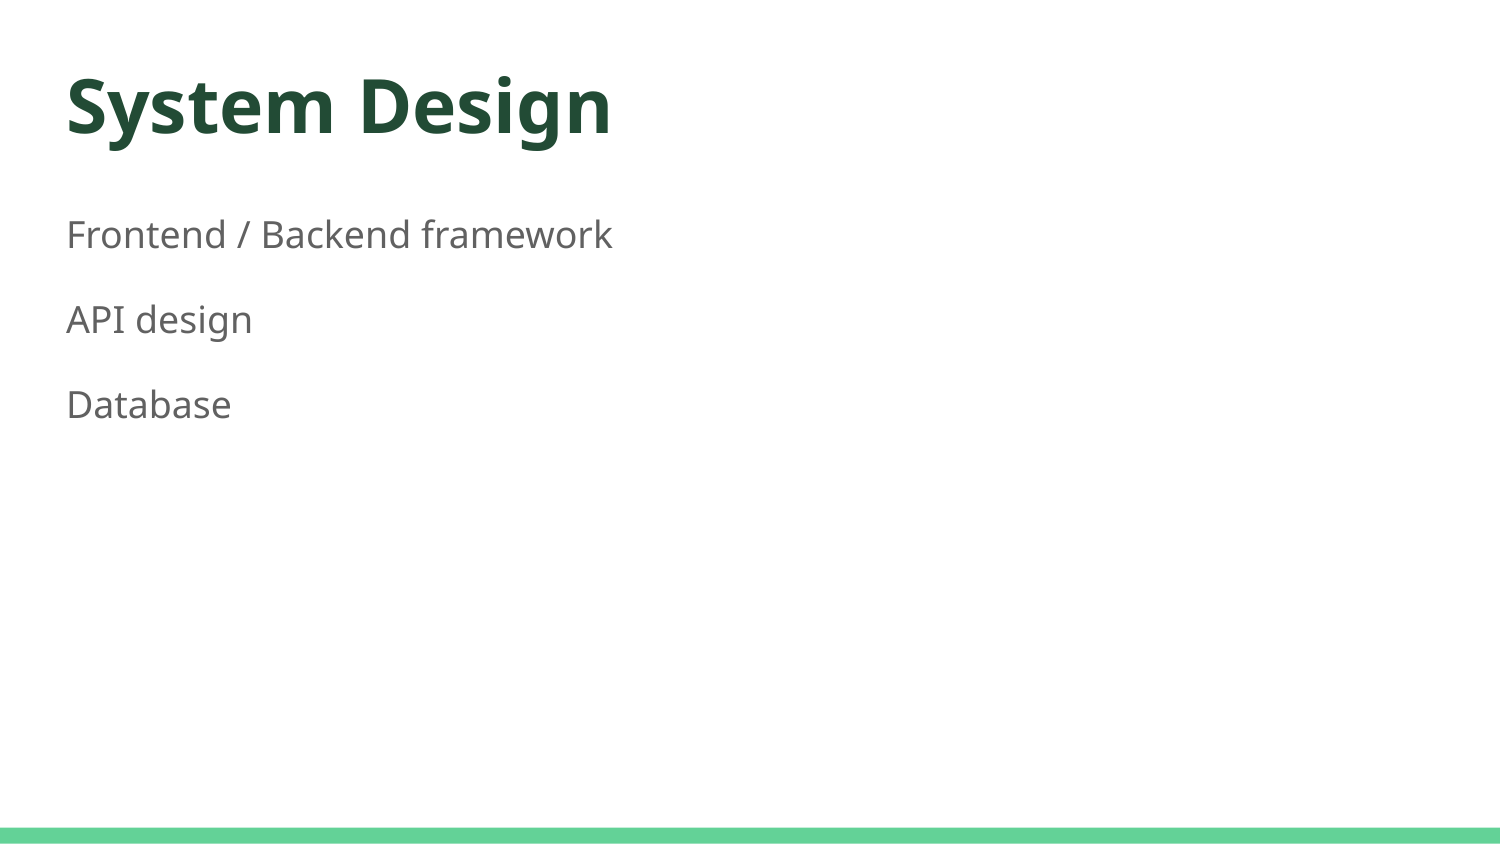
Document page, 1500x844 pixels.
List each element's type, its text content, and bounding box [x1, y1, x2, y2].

title System Design [51, 43, 1449, 155]
list Frontend / Backend framework API design Database [51, 189, 1449, 750]
